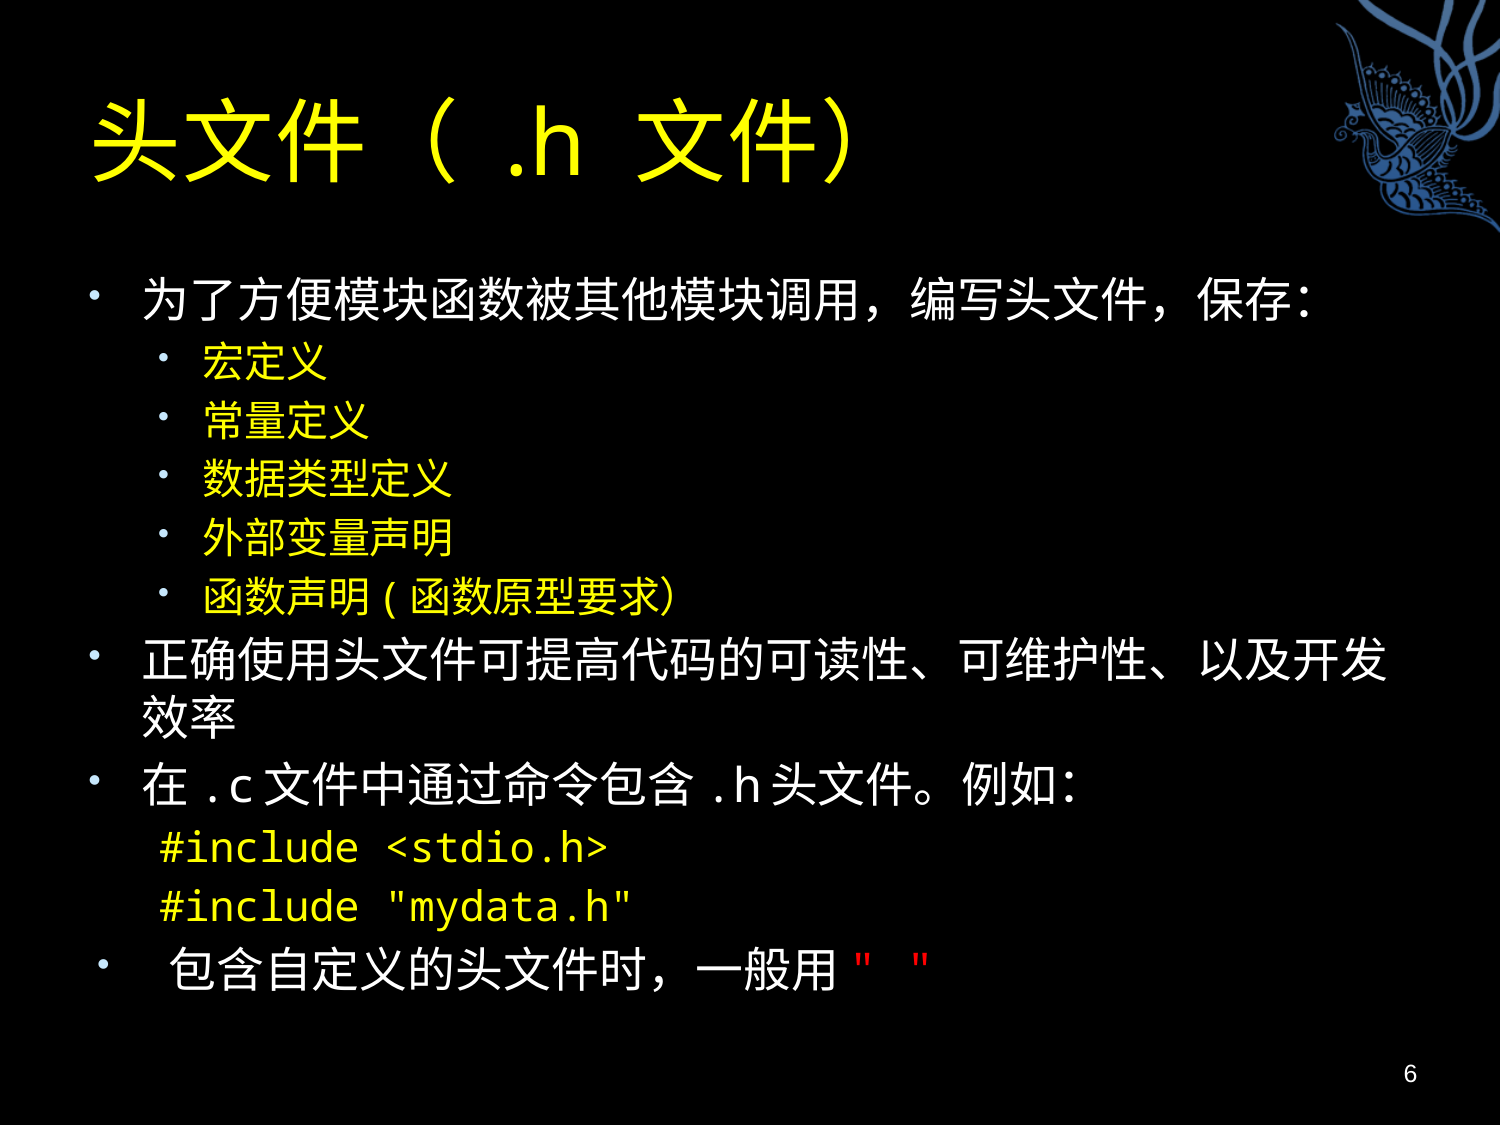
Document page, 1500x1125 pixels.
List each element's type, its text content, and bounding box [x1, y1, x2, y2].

list 为了方便模块函数被其他模块调用，编写头文件，保存： 宏定义 常量定义 数据类型定义 外部变量声明 函数声明(函数原型要求） 正确使用头文件可提高代码的可读性、可维护性、以及开发效率 在.c文件中通过命令包含.h头文件。例如： #include <stdio.h> #include "mydata.h" 包含自定义的头文件时，一般用" " [75, 262, 1425, 1005]
slide_number 6 [1074, 1042, 1425, 1103]
title 头文件（ .h 文件） [75, 45, 1351, 233]
